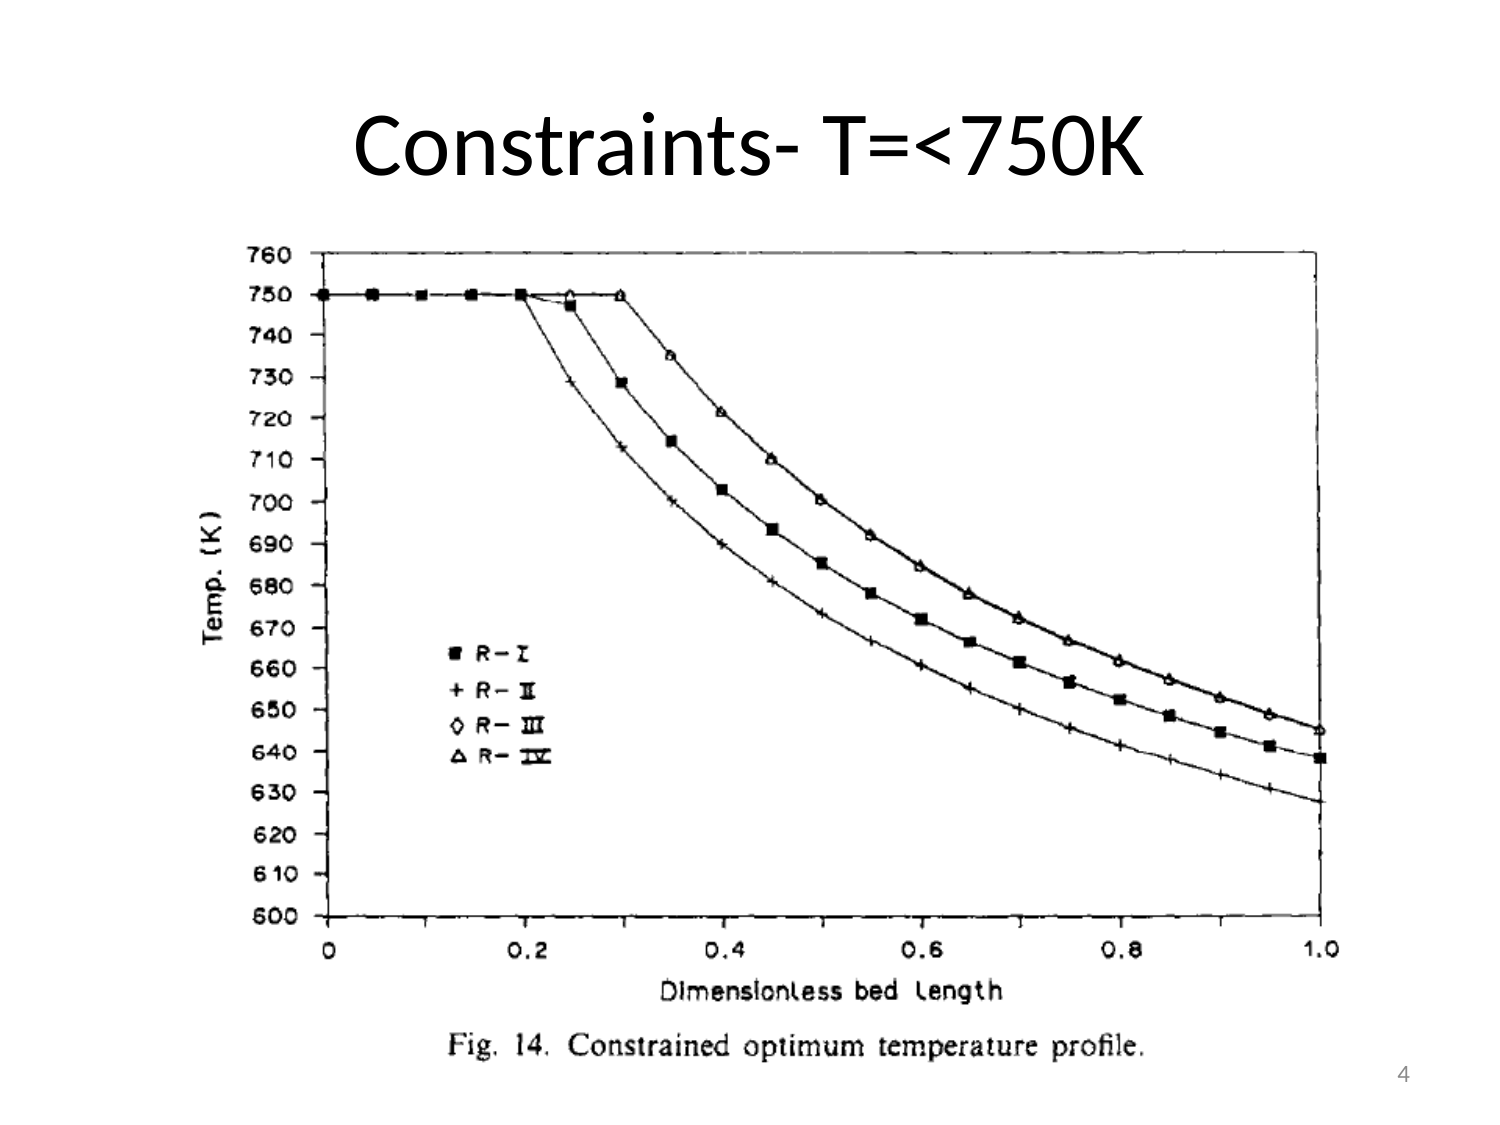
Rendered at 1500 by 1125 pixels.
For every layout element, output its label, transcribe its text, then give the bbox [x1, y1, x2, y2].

picture [187, 235, 1350, 1076]
slide_number 4 [1074, 1042, 1425, 1103]
title Constraints- T=<750K [75, 45, 1425, 233]
